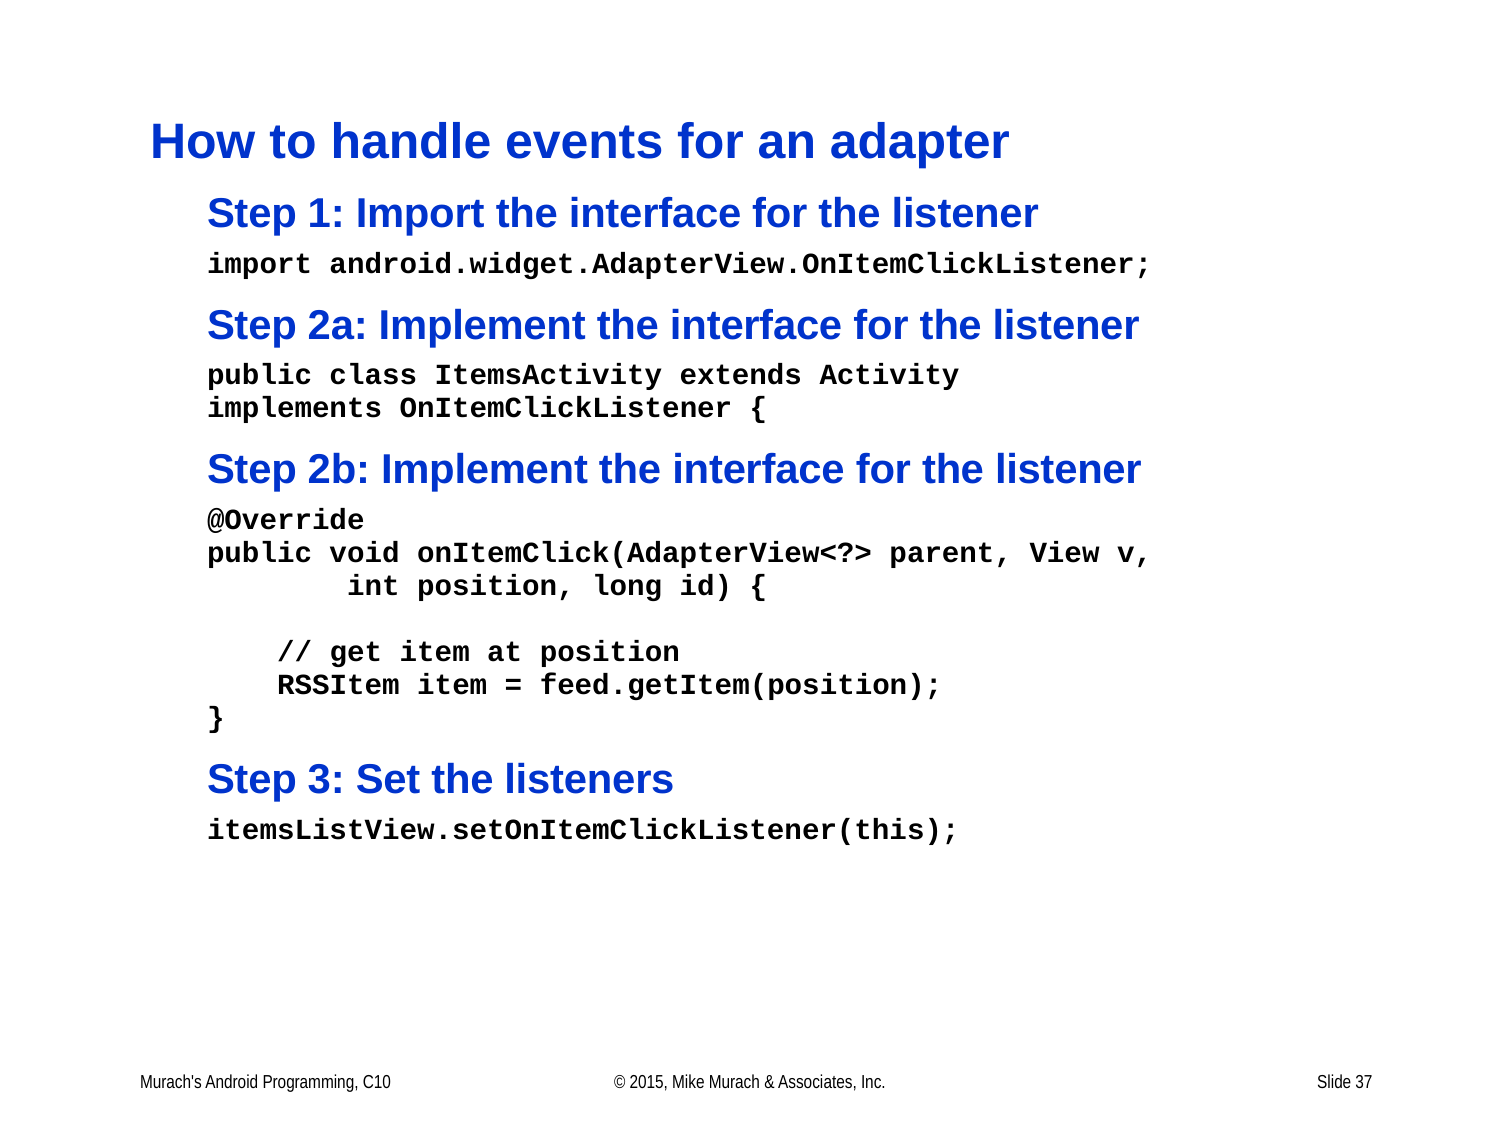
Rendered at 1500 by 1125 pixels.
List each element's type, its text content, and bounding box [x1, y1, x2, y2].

slide_number Murach's Android Programming, C10 [125, 1025, 450, 1100]
footer © 2015, Mike Murach & Associates, Inc. [474, 1025, 1025, 1100]
slide_number Slide 37 [1074, 1025, 1388, 1100]
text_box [149, 112, 1277, 880]
